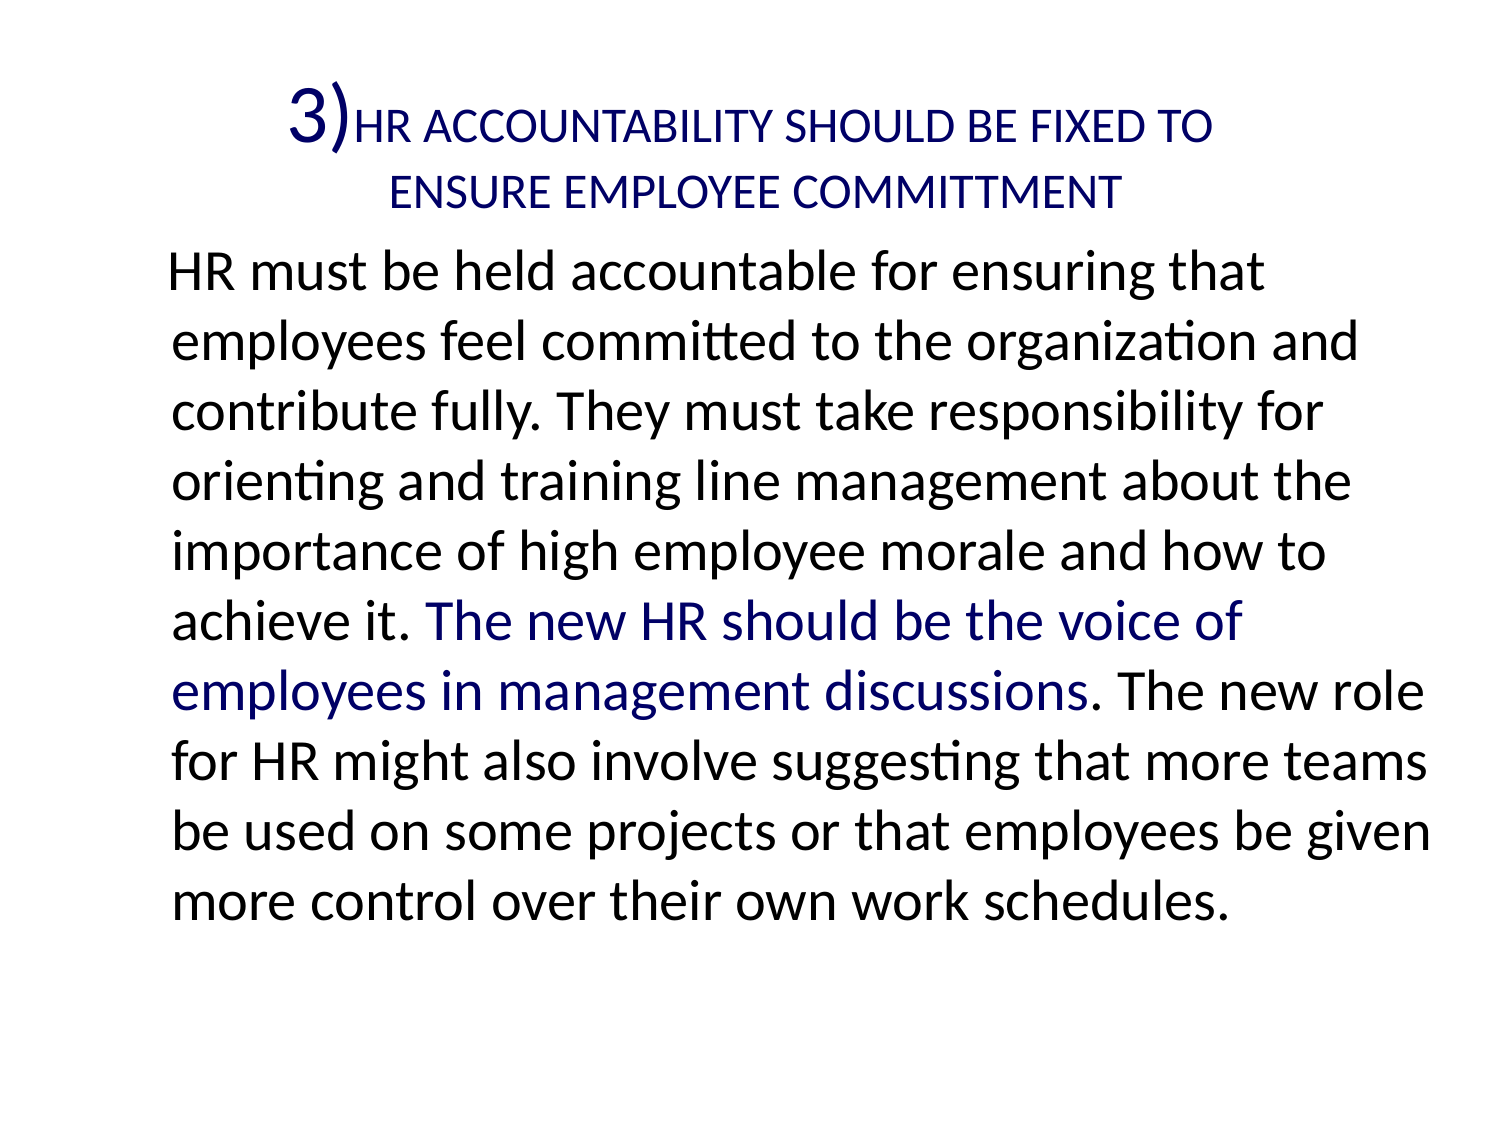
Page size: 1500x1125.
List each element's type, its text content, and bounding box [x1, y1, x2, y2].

list HR must be held accountable for ensuring that employees feel committed to the organization and contribute fully. They must take responsibility for orienting and training line management about the importance of high employee morale and how to achieve it. The new HR should be the voice of employees in management discussions. The new role for HR might also involve suggesting that more teams be used on some projects or that employees be given more control over their own work schedules. [99, 224, 1450, 1094]
title 3)HR ACCOUNTABILITY SHOULD BE FIXED TO ENSURE EMPLOYEE COMMITTMENT [75, 45, 1425, 233]
